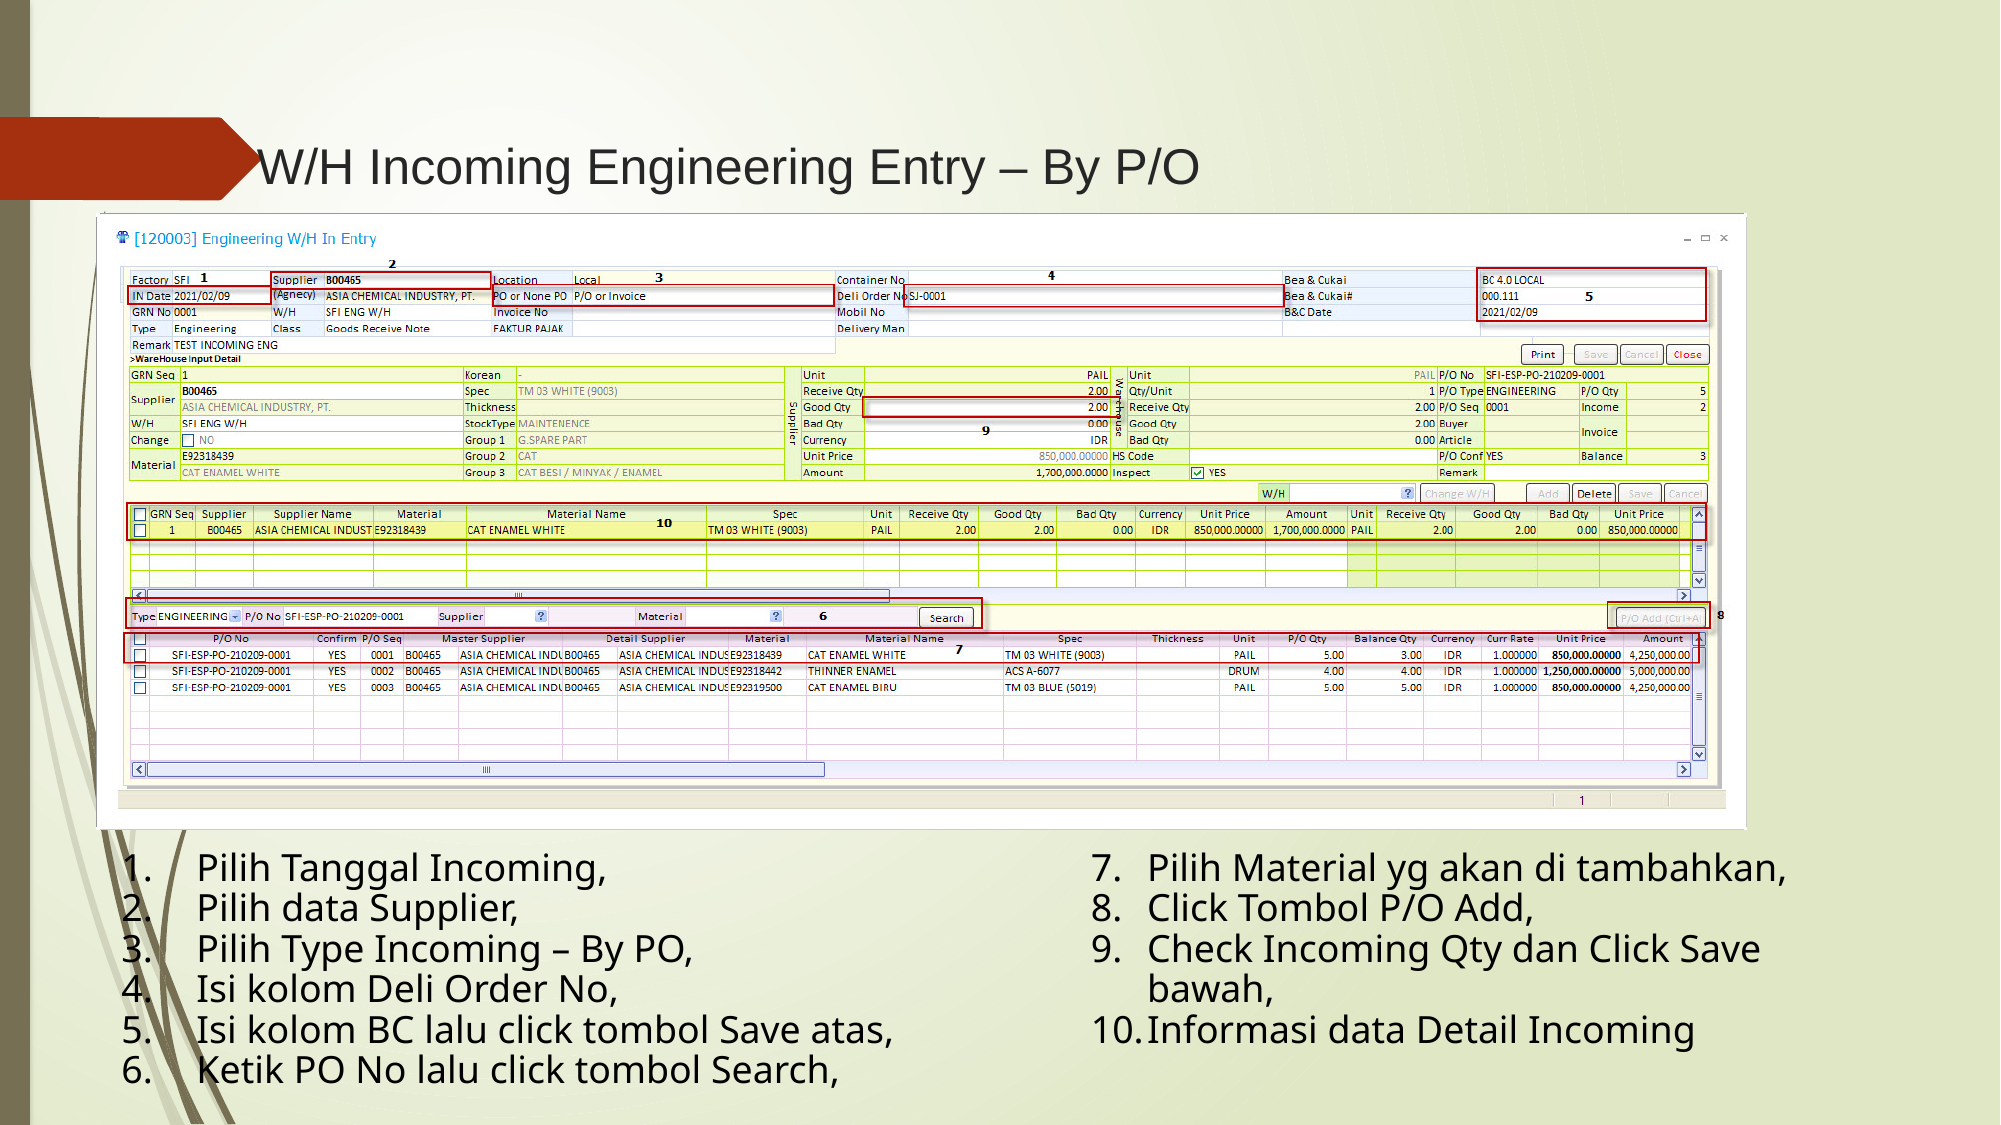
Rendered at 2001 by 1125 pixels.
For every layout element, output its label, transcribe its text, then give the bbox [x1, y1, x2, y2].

text_box W/H Incoming Engineering Entry – By P/O [242, 127, 1830, 203]
picture [95, 213, 1747, 831]
text_box Pilih Tanggal Incoming, Pilih data Supplier, Pilih Type Incoming – By PO, Isi kolom Deli Order No, Isi kolom BC lalu click tombol Save atas, Ketik PO No lalu click tombol Search, [106, 842, 957, 1100]
text_box Pilih Material yg akan di tambahkan, Click Tombol P/O Add, Check Incoming Qty dan Click Save bawah, Informasi data Detail Incoming [1076, 841, 1877, 1100]
